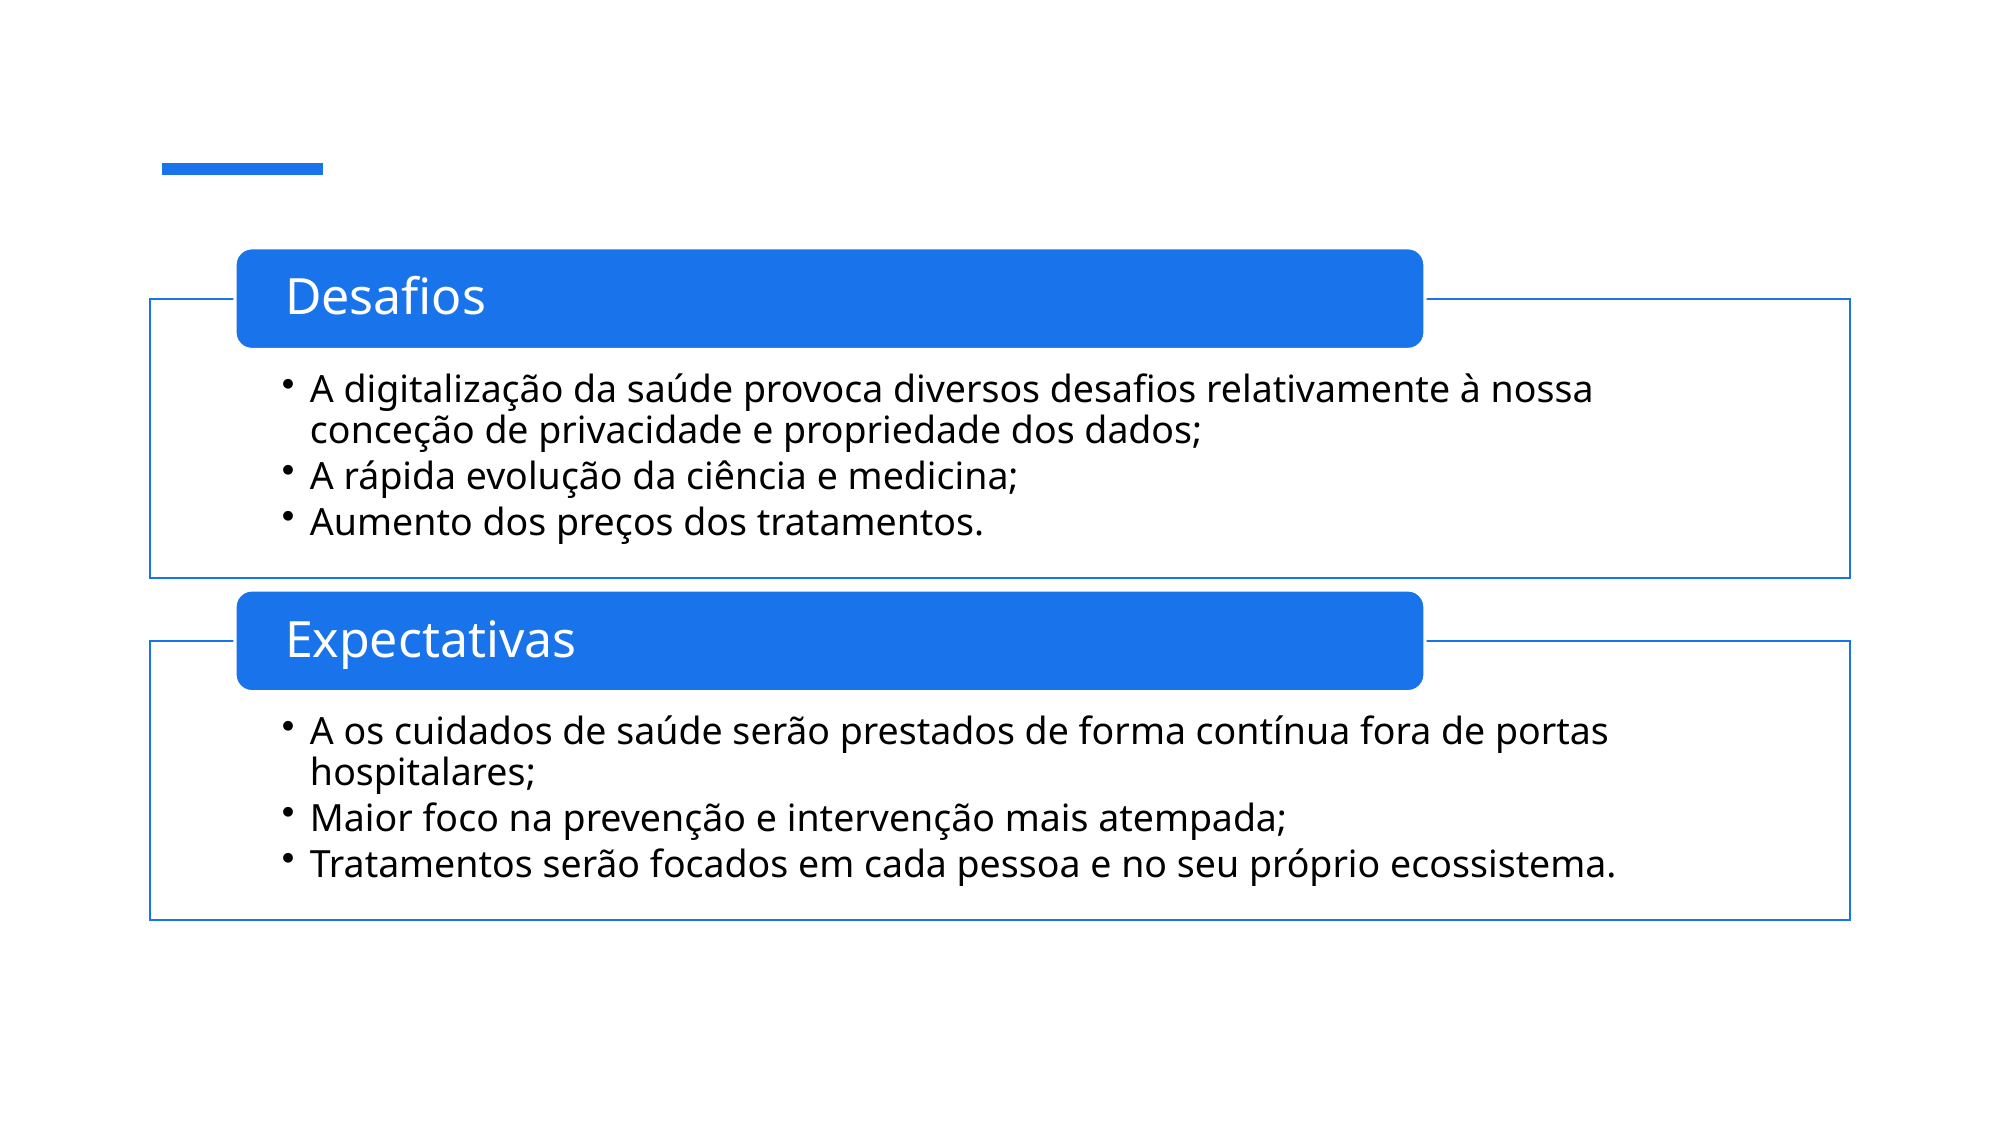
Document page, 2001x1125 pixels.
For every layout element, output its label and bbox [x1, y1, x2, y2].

text_box [234, 589, 1425, 692]
text_box [234, 247, 1425, 350]
text_box [149, 589, 1850, 921]
text_box [149, 247, 1850, 579]
